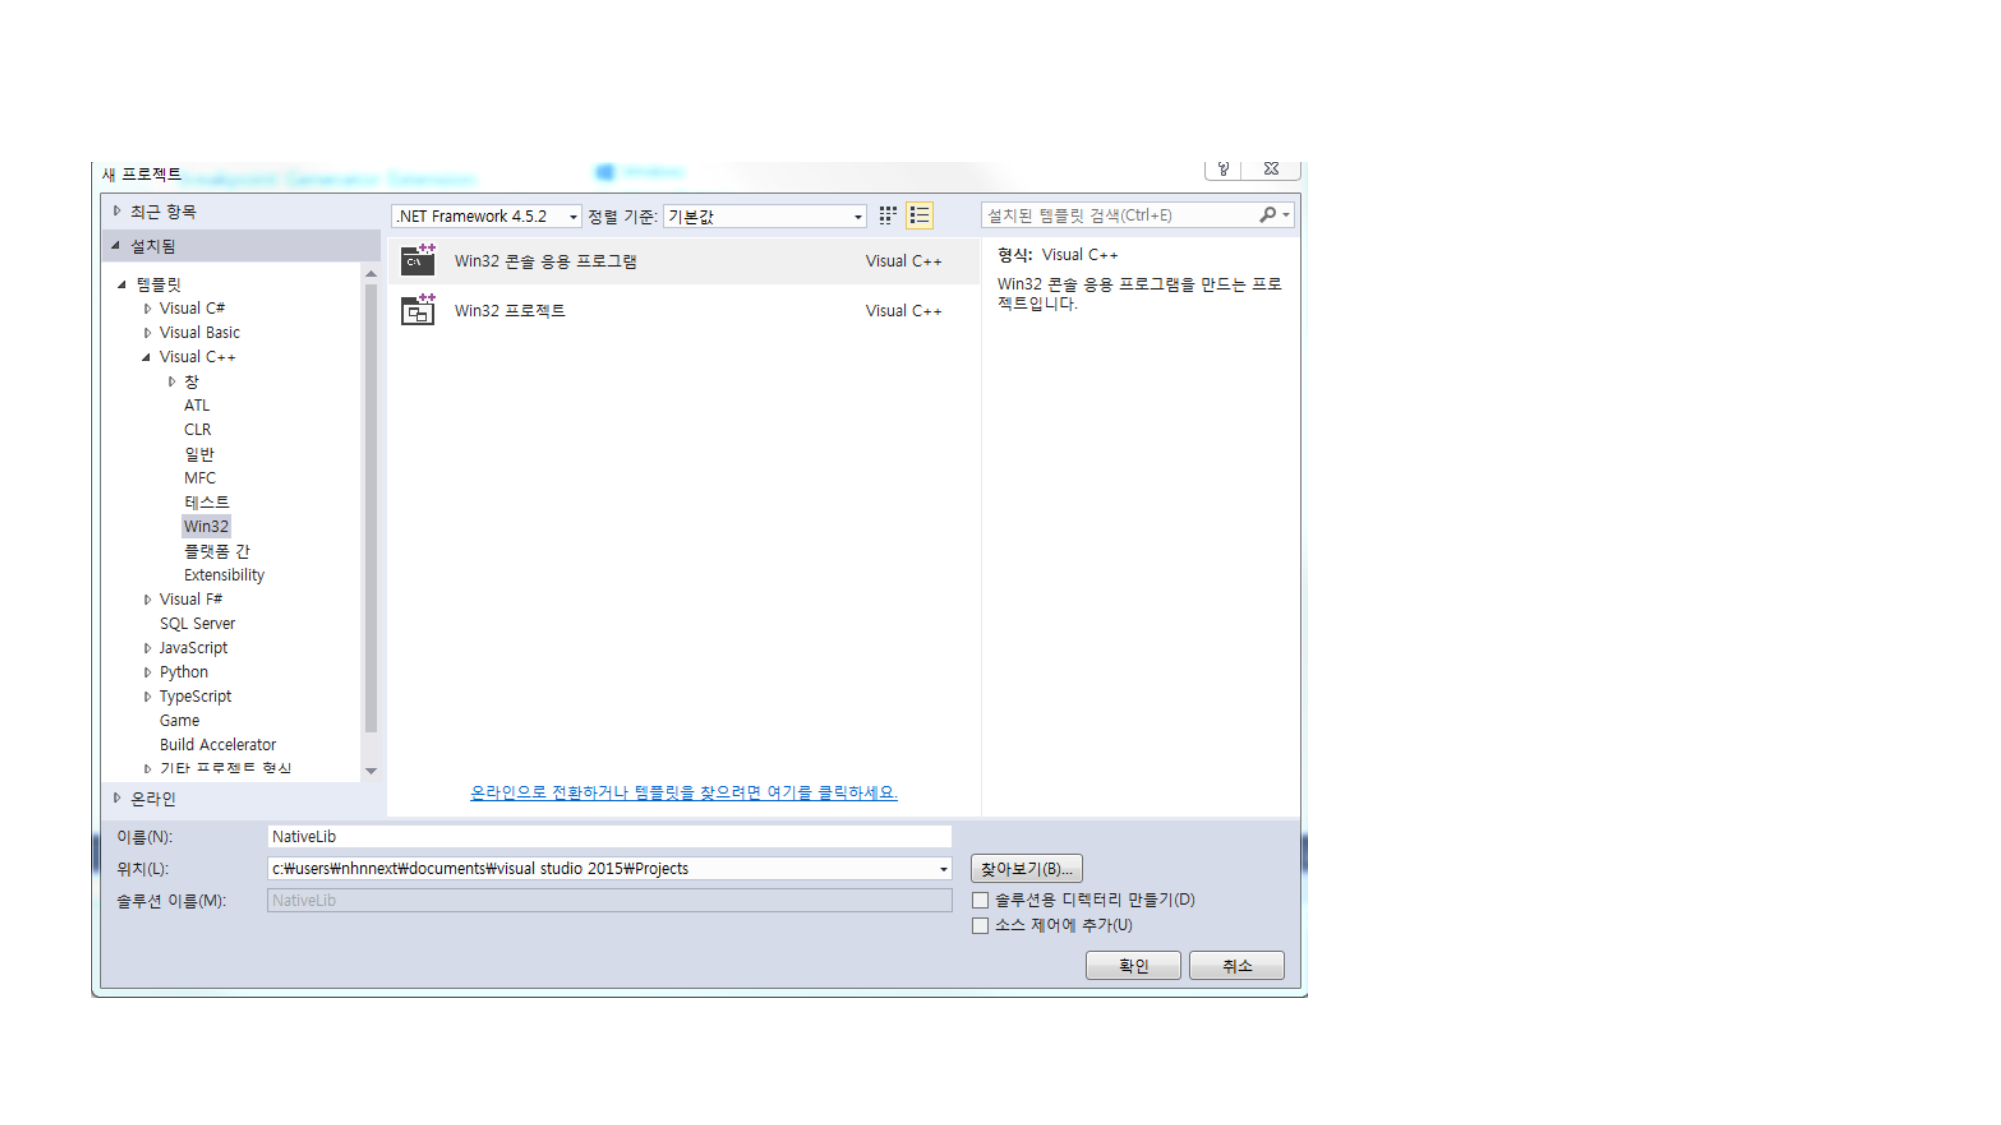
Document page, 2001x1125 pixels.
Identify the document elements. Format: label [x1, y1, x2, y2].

picture [91, 162, 1308, 999]
